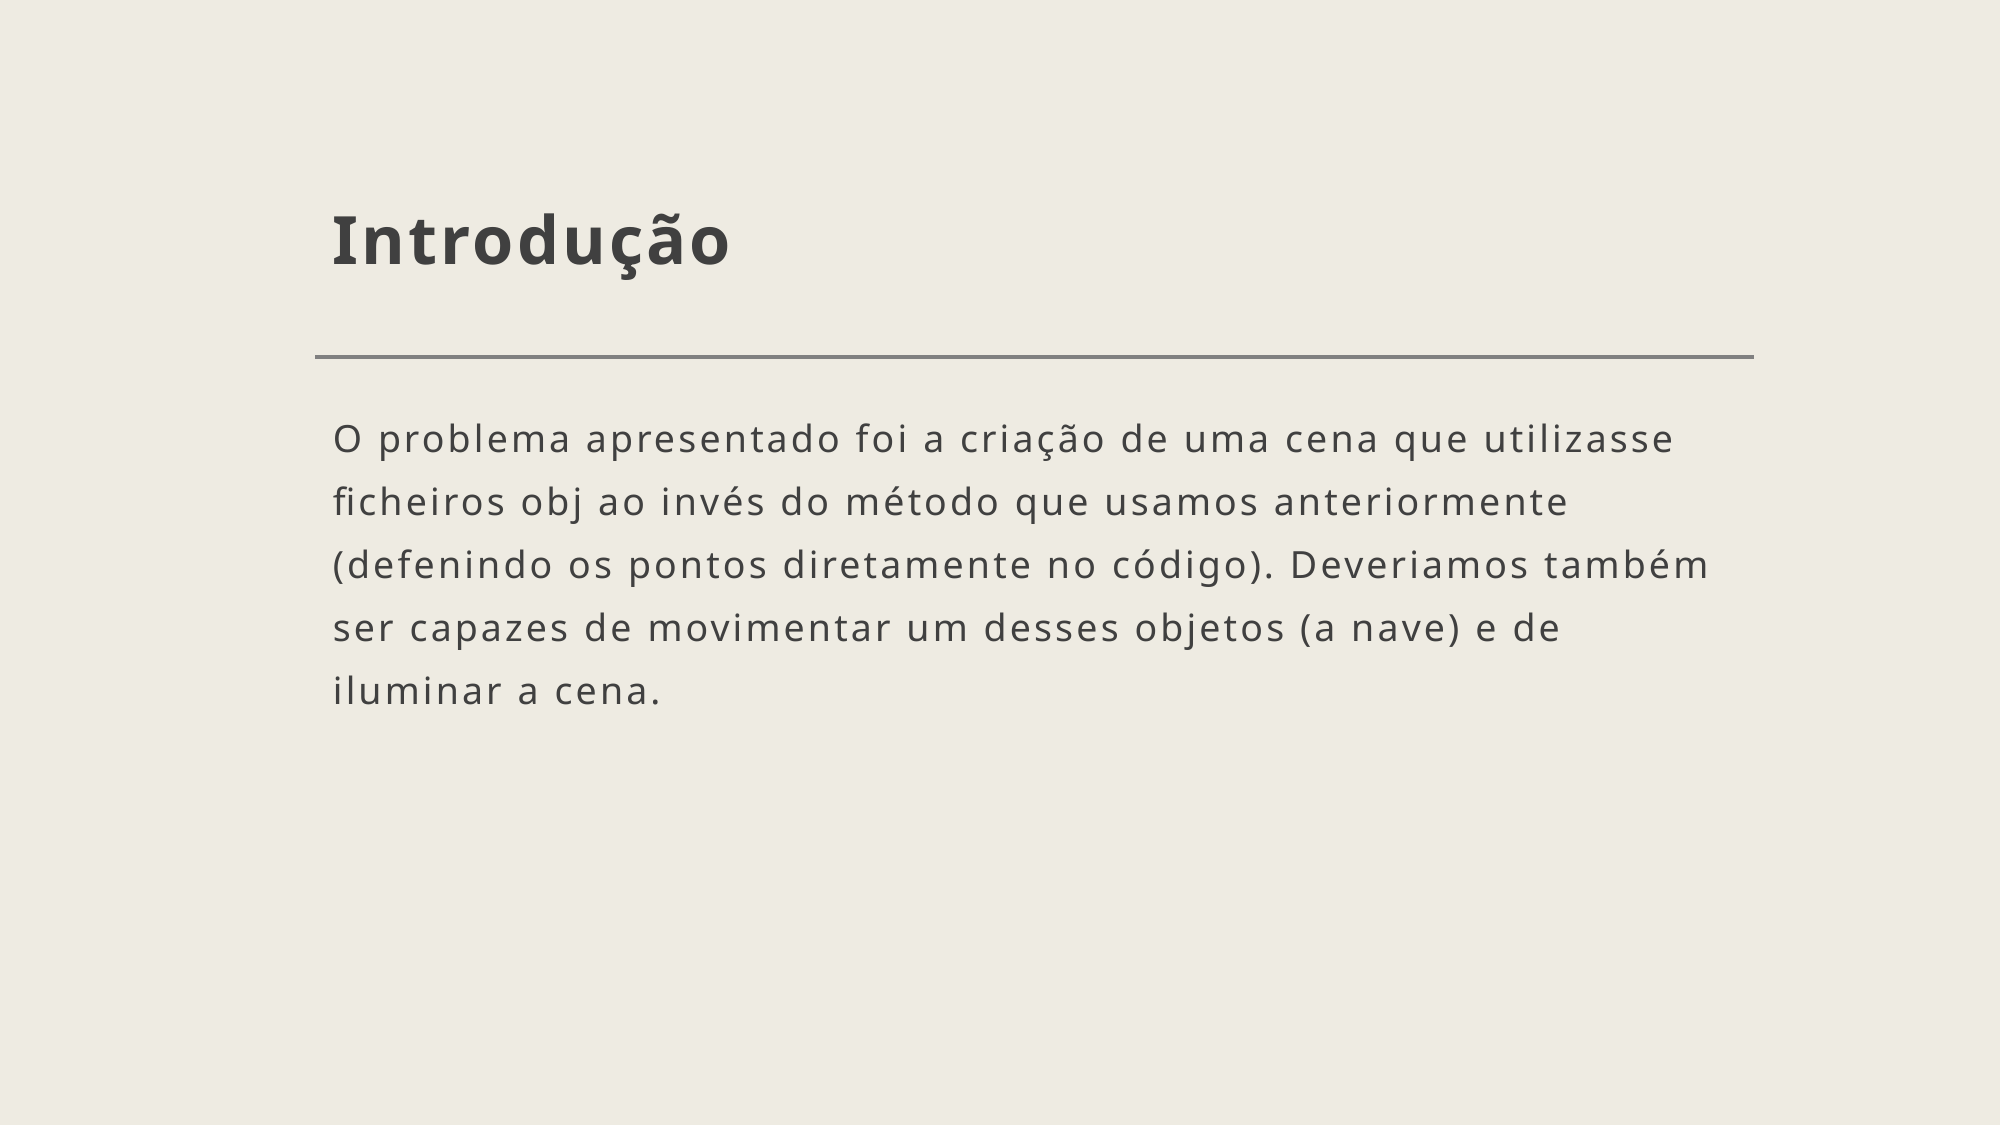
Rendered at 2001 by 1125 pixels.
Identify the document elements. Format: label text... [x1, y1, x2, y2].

list O problema apresentado foi a criação de uma cena que utilizasse ficheiros obj ao invés do método que usamos anteriormente (defenindo os pontos diretamente no código). Deveriamos também ser capazes de movimentar um desses objetos (a nave) e de iluminar a cena. [315, 379, 1754, 979]
title Introdução [315, 72, 1754, 294]
